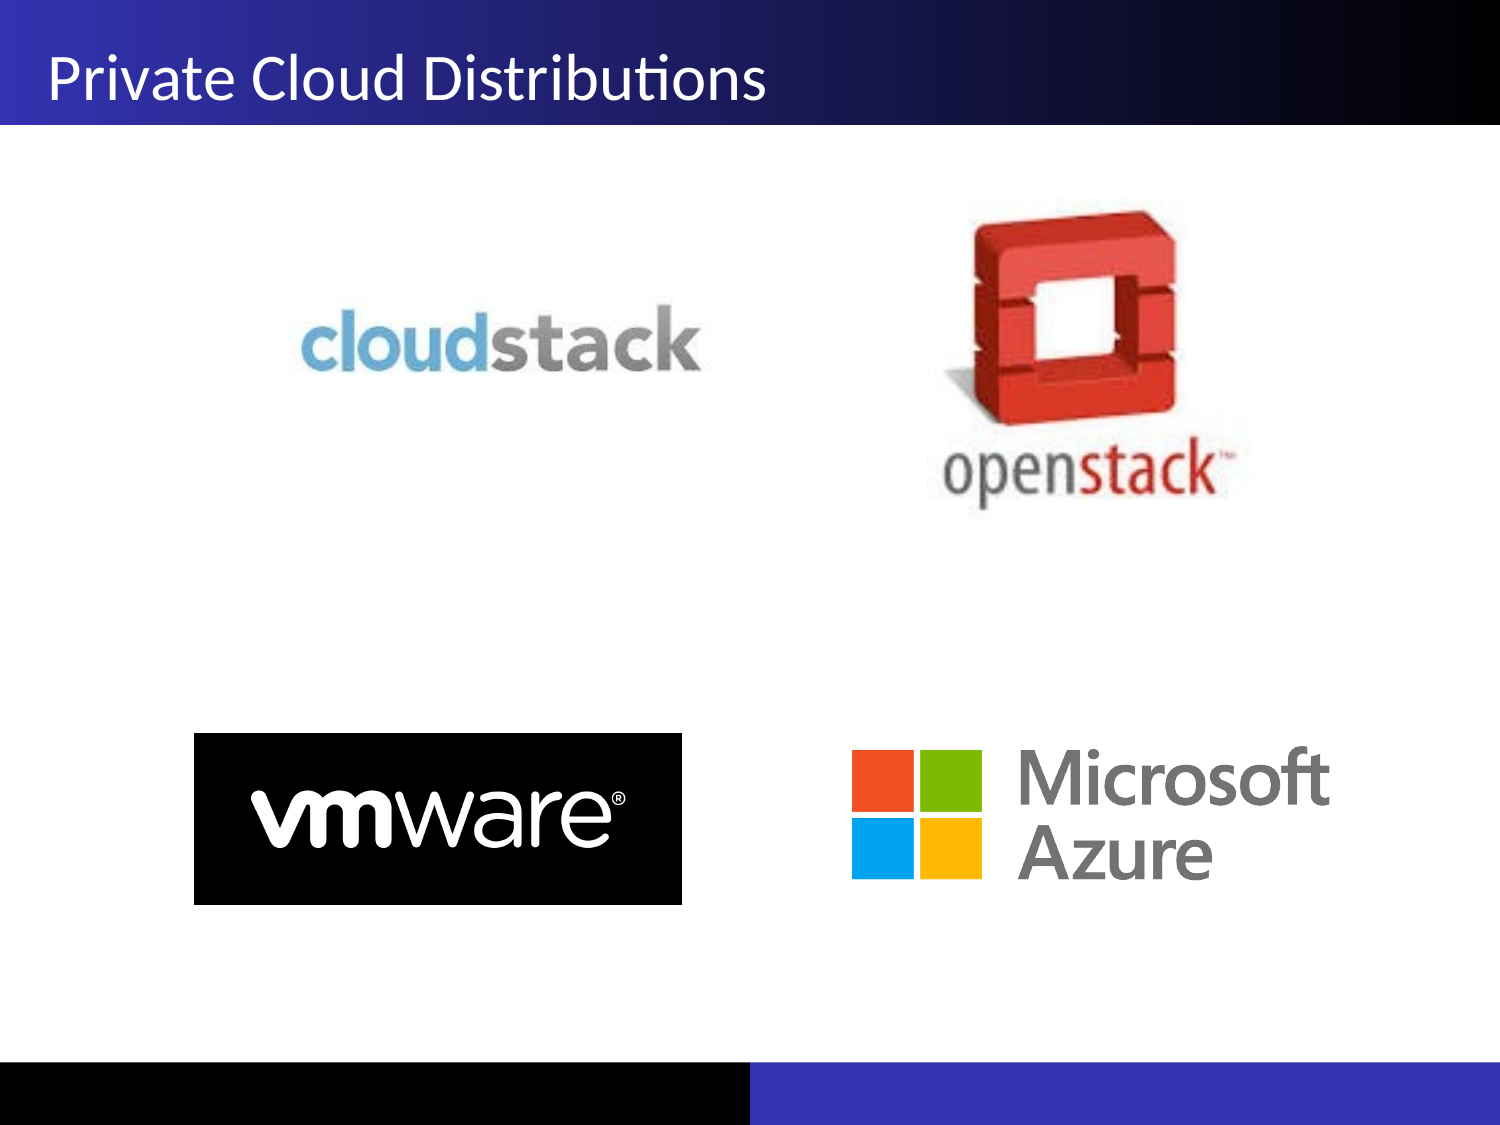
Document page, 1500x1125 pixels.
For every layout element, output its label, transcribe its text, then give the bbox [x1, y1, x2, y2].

picture [289, 219, 715, 524]
picture [194, 733, 682, 906]
title Private Cloud Distributions [33, 25, 1495, 149]
picture [721, 619, 1458, 1008]
picture [926, 198, 1253, 524]
